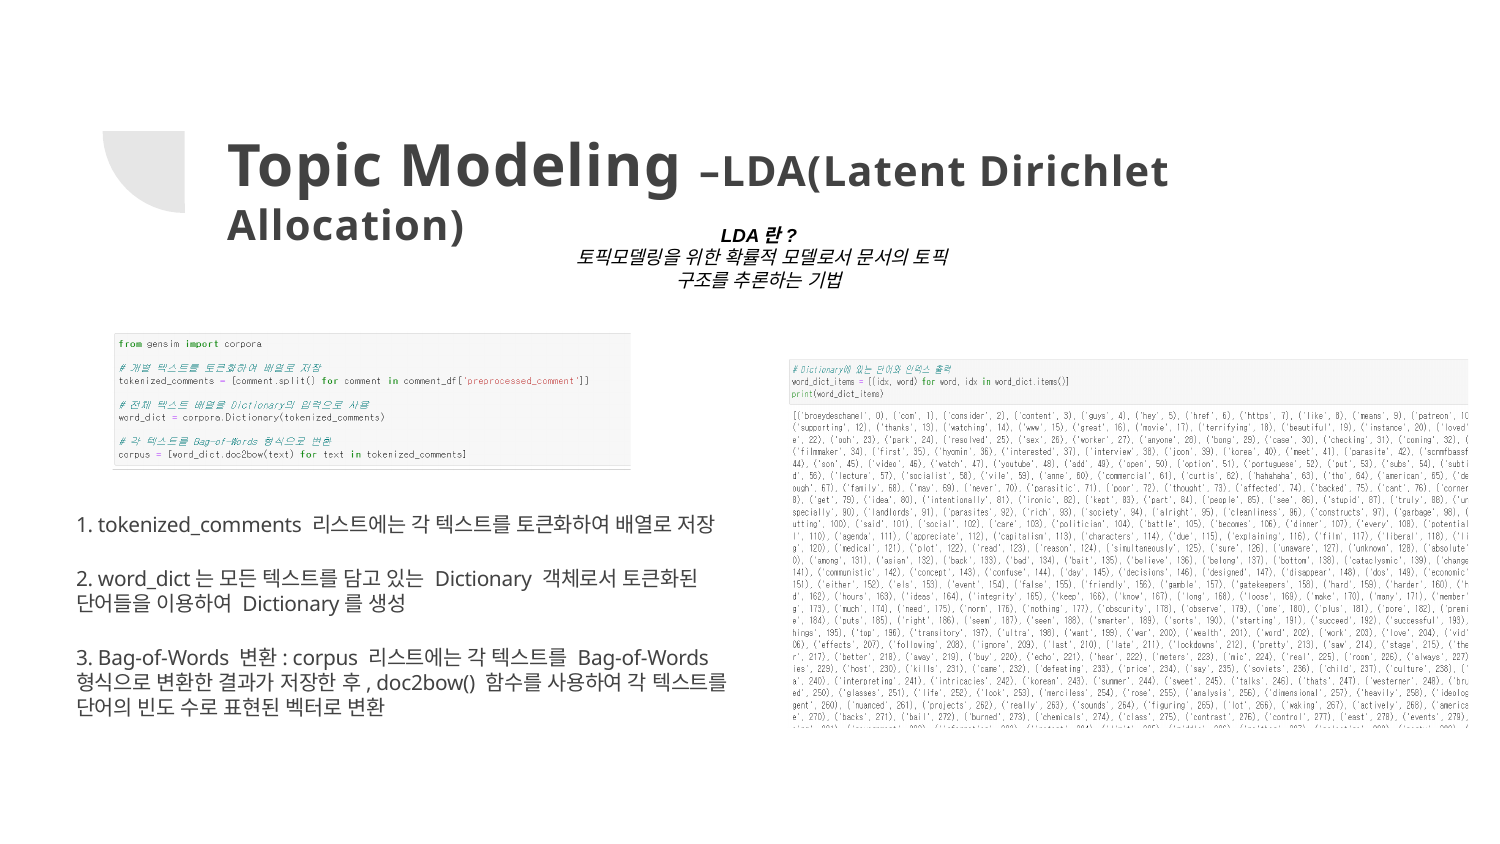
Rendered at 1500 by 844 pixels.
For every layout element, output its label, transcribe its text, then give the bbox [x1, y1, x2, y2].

text_box 1. tokenized_comments 리스트에는 각 텍스트를 토큰화하여 배열로 저장 2. word_dict는 모든 텍스트를 담고 있는 Dictionary 객체로서 토큰화된 단어들을 이용하여 Dictionary를 생성 3. Bag-of-Words 변환: corpus 리스트에는 각 텍스트를 Bag-of-Words 형식으로 변환한 결과가 저장한 후, doc2bow() 함수를 사용하여 각 텍스트를 단어의 빈도 수로 표현된 벡터로 변환 [74, 509, 762, 720]
picture [112, 331, 631, 471]
picture [787, 359, 1469, 728]
text_box LDA란? 토픽모델링을 위한 확률적 모델로서 문서의 토픽 구조를 추론하는 기법 [536, 216, 987, 299]
title Topic Modeling –LDA(Latent Dirichlet Allocation) [225, 121, 1406, 291]
